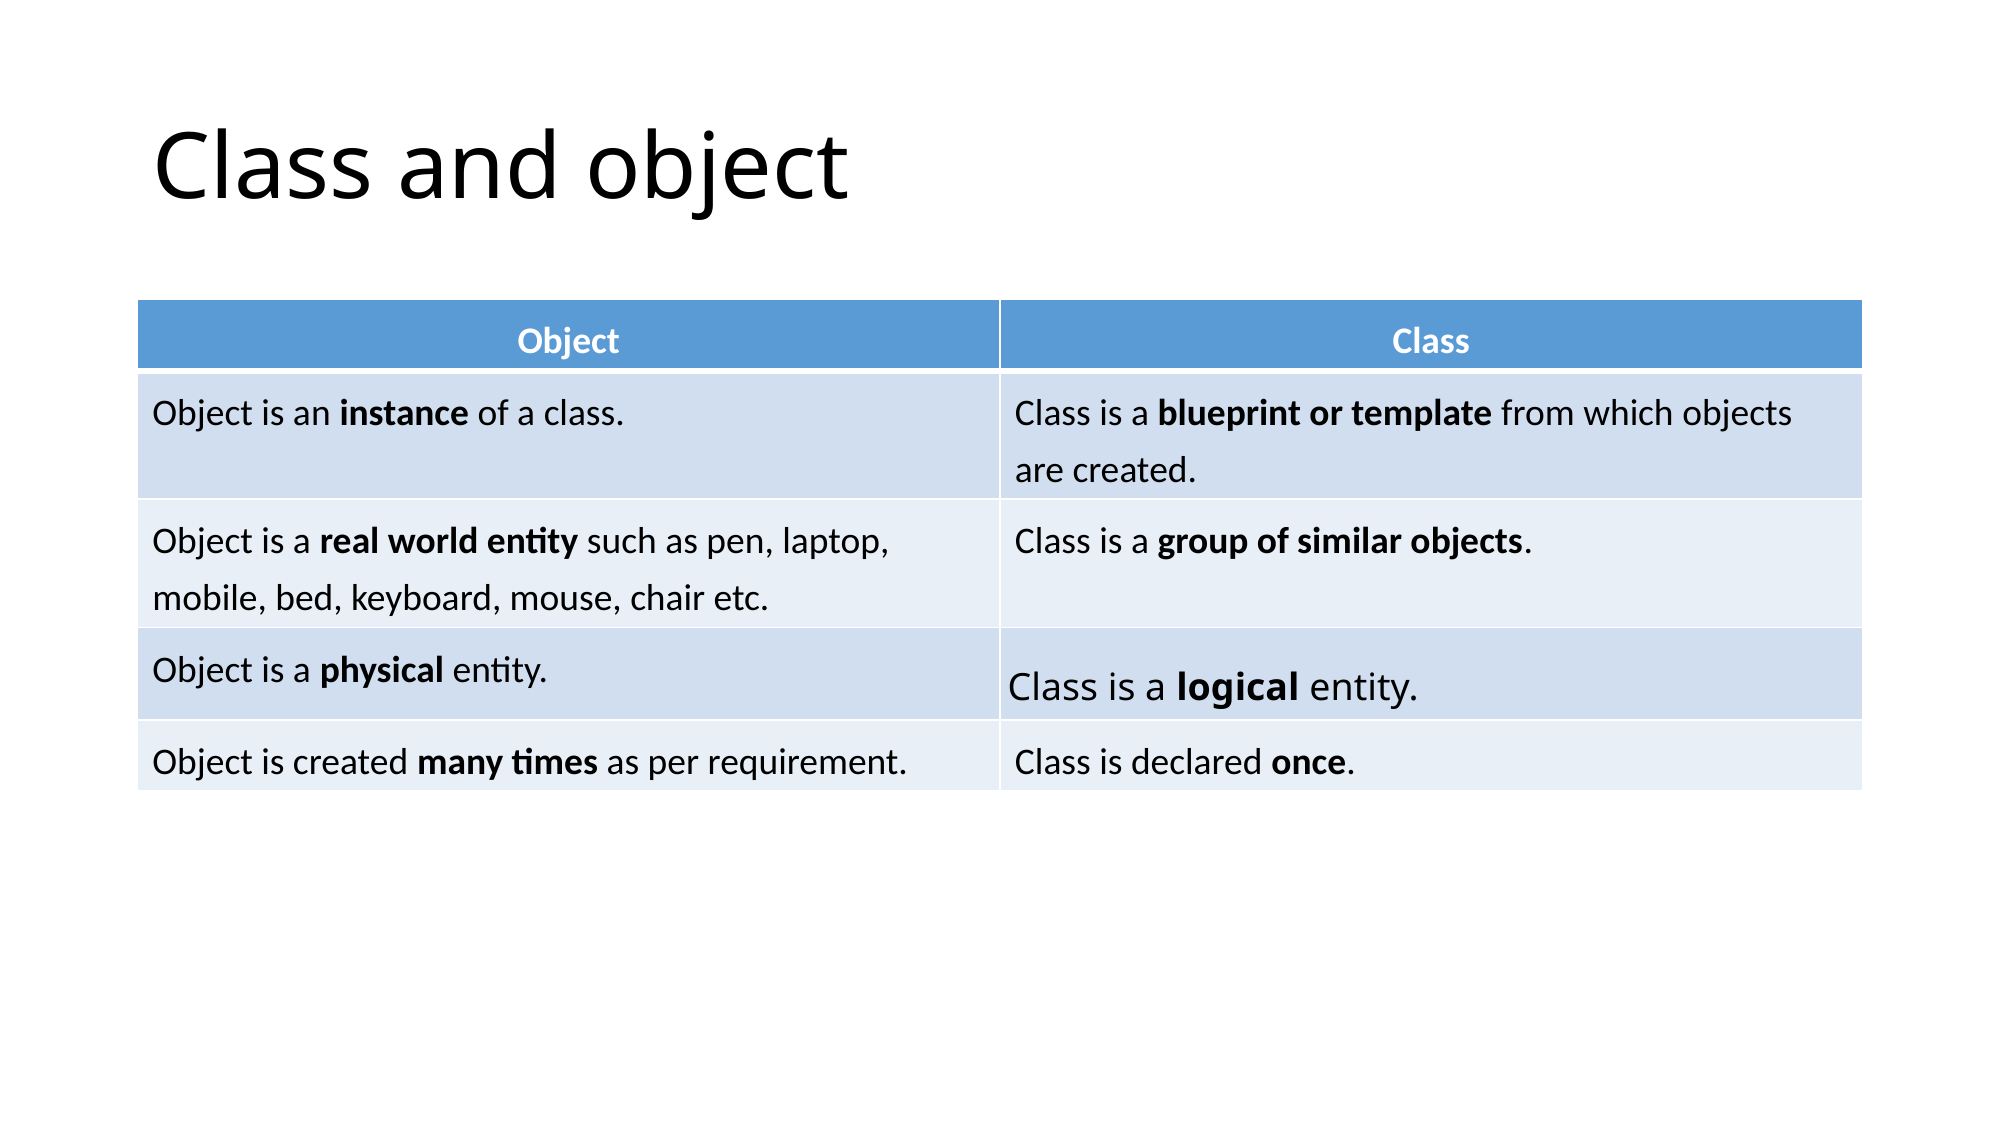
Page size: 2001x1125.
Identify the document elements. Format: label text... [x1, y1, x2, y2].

table_cell Class is declared once. [1001, 721, 1862, 790]
table_cell Class is a blueprint or template from which objects are created. [1001, 374, 1862, 498]
table_header Object [138, 300, 999, 368]
title Class and object [137, 59, 1863, 278]
table_header Class [1001, 300, 1862, 368]
table_cell Class is a group of similar objects. [1001, 500, 1862, 627]
table_cell Object is a physical entity. [138, 628, 999, 719]
table_cell Object is an instance of a class. [138, 374, 999, 498]
table_cell Object is a real world entity such as pen, laptop, mobile, bed, keyboard, mouse, chair etc. [138, 500, 999, 627]
table_cell Object is created many times as per requirement. [138, 721, 999, 790]
table_cell Class is a logical entity. [1001, 628, 1862, 719]
